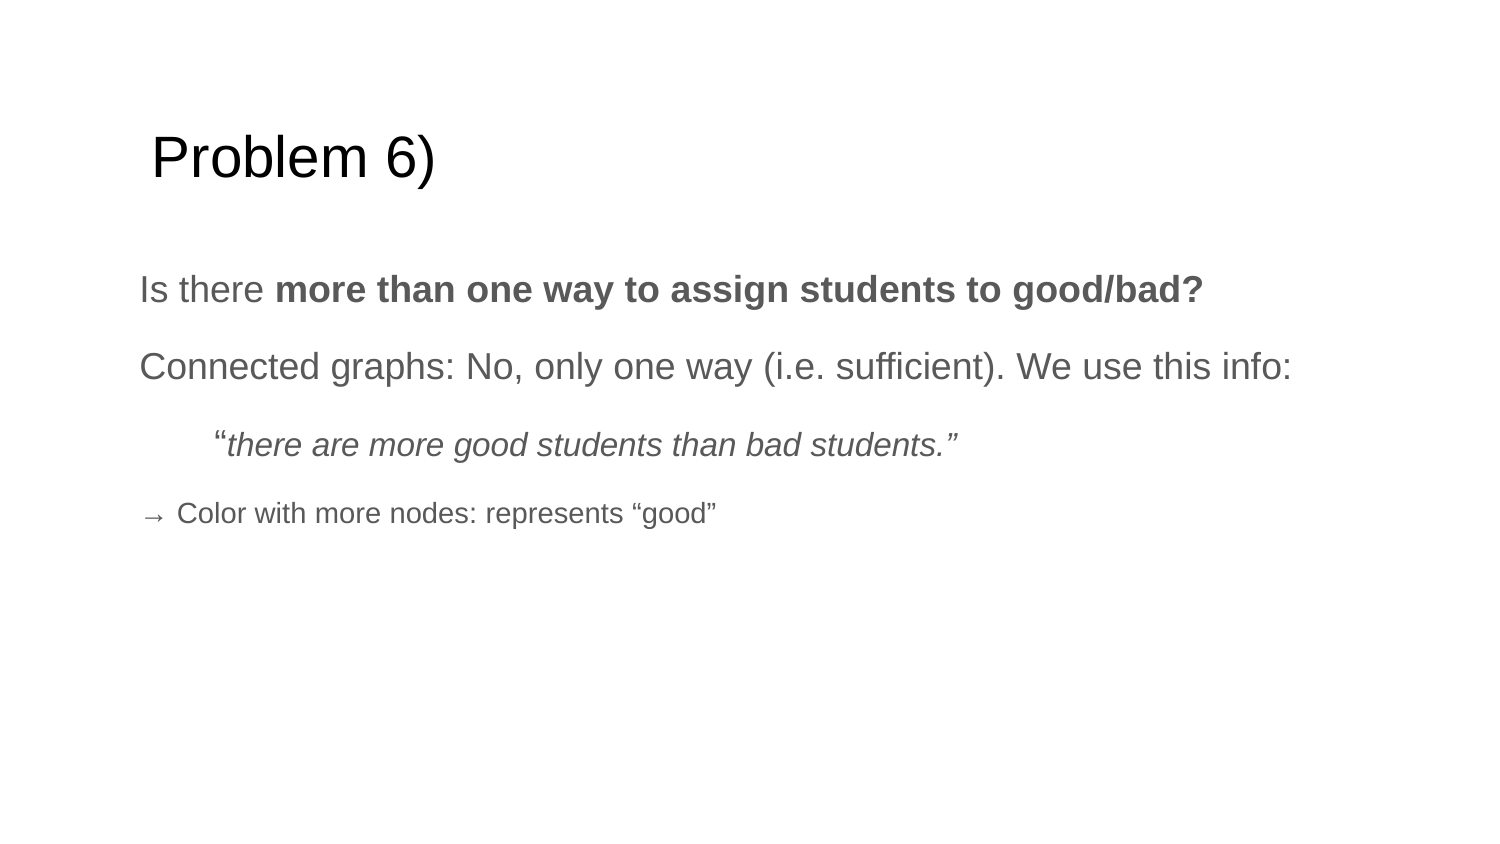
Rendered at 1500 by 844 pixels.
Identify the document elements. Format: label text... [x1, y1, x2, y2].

title Problem 6) [140, 75, 1171, 242]
list Is there more than one way to assign students to good/bad? Connected graphs: No, only one way (i.e. sufficient). We use this info: “there are more good students than bad students.” → Color with more nodes: represents “good” [128, 253, 1376, 685]
